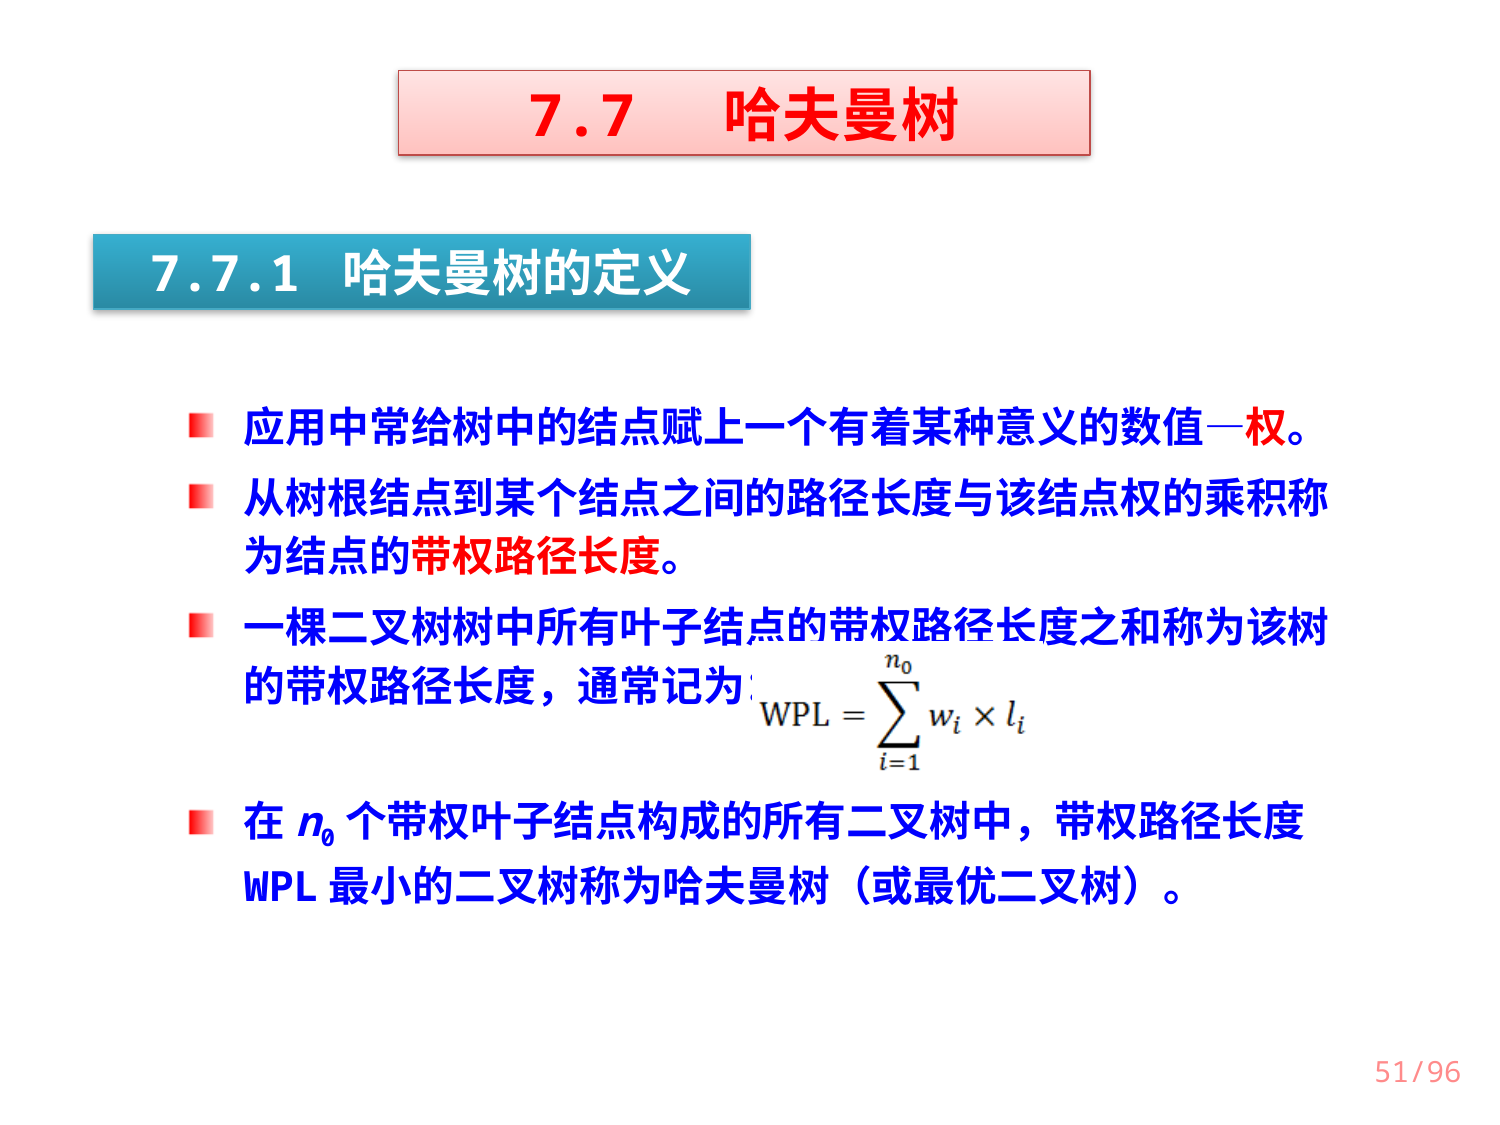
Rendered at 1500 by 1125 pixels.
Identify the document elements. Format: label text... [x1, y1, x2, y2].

picture [752, 641, 1044, 786]
text_box 7.7.1 哈夫曼树的定义 [93, 234, 751, 310]
text_box 7.7 哈夫曼树 [398, 70, 1091, 156]
text_box 应用中常给树中的结点赋上一个有着某种意义的数值—权。 从树根结点到某个结点之间的路径长度与该结点权的乘积称为结点的带权路径长度。 一棵二叉树树中所有叶子结点的带权路径长度之和称为该树的带权路径长度，通常记为： 在n0个带权叶子结点构成的所有二叉树中，带权路径长度WPL最小的二叉树称为哈夫曼树（或最优二叉树）。 [162, 373, 1350, 929]
picture [187, 611, 217, 641]
picture [187, 482, 217, 512]
slide_number 51/96 [1317, 1042, 1477, 1103]
picture [187, 808, 217, 838]
picture [187, 411, 217, 441]
